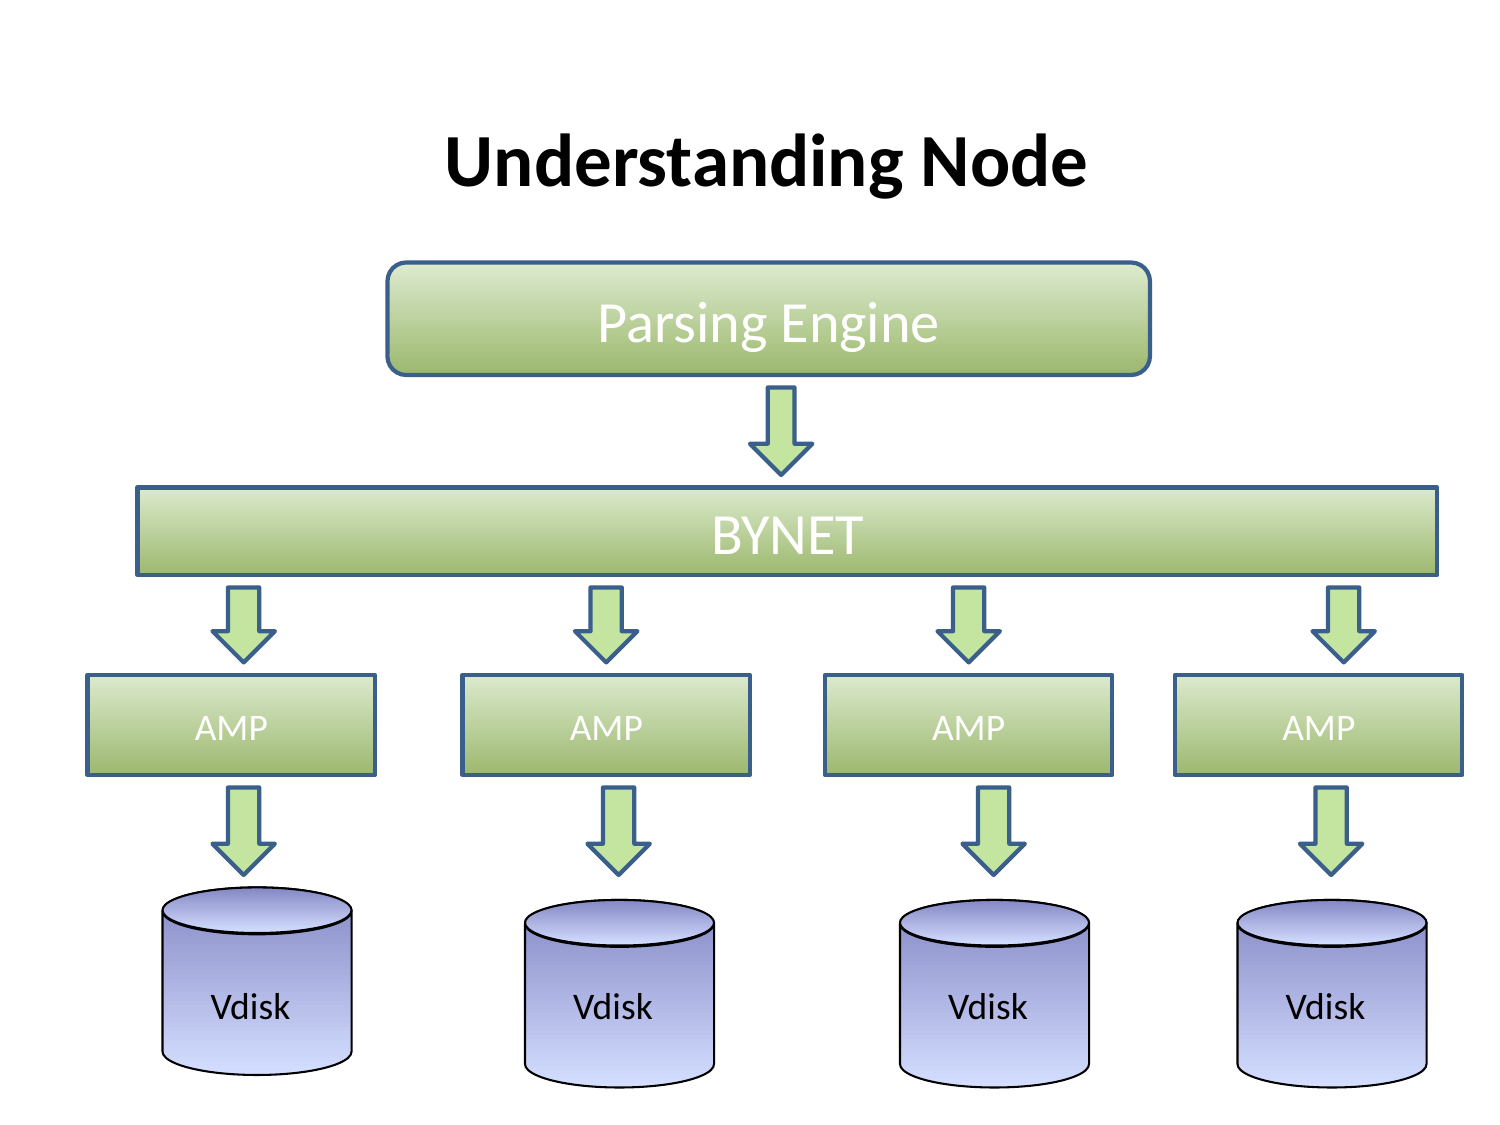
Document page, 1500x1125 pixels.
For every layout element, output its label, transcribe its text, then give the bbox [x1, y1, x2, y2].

text_box [1310, 585, 1377, 665]
text_box [210, 585, 277, 665]
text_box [899, 899, 1090, 1088]
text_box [524, 899, 715, 1088]
text_box BYNET [135, 485, 1439, 577]
text_box [1297, 785, 1365, 878]
text_box [935, 585, 1002, 665]
text_box AMP [460, 673, 752, 777]
text_box Parsing Engine [385, 260, 1153, 378]
text_box [960, 785, 1027, 878]
text_box AMP [823, 673, 1114, 777]
text_box [210, 785, 277, 878]
text_box AMP [1173, 673, 1464, 777]
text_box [162, 887, 352, 1076]
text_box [1237, 899, 1427, 1088]
text_box [748, 385, 815, 478]
title Understanding Node [75, 62, 1425, 250]
text_box AMP [85, 673, 377, 777]
text_box [585, 785, 652, 878]
text_box [573, 585, 640, 665]
